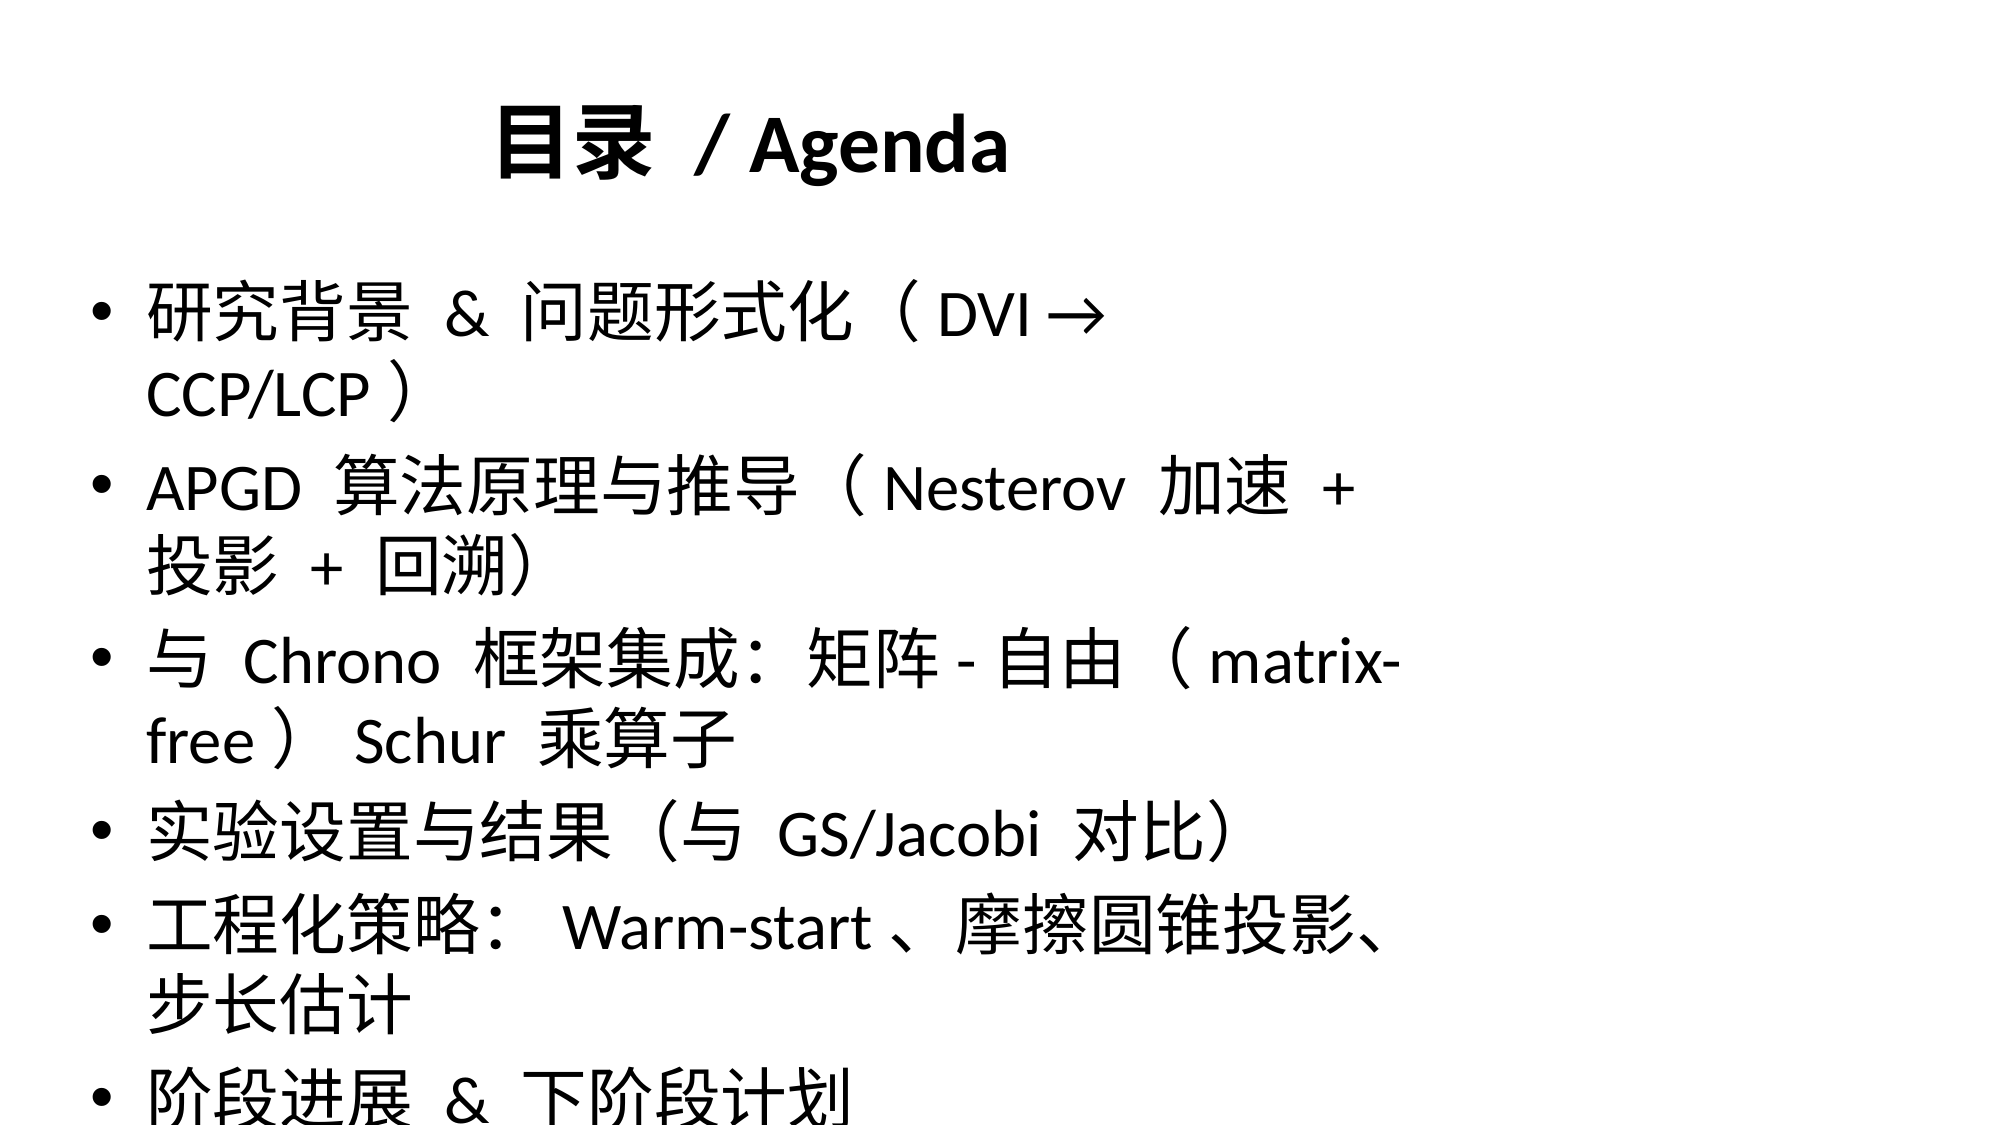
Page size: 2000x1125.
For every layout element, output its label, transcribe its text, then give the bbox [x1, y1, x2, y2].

list 研究背景 & 问题形式化（DVI → CCP/LCP） APGD 算法原理与推导（Nesterov 加速 + 投影 + 回溯） 与 Chrono 框架集成：矩阵-自由（matrix-free）Schur 乘算子 实验设置与结果（与 GS/Jacobi 对比） 工程化策略：Warm-start、摩擦圆锥投影、步长估计 阶段进展 & 下阶段计划 [75, 262, 1425, 1005]
title 目录 / Agenda [75, 45, 1425, 233]
